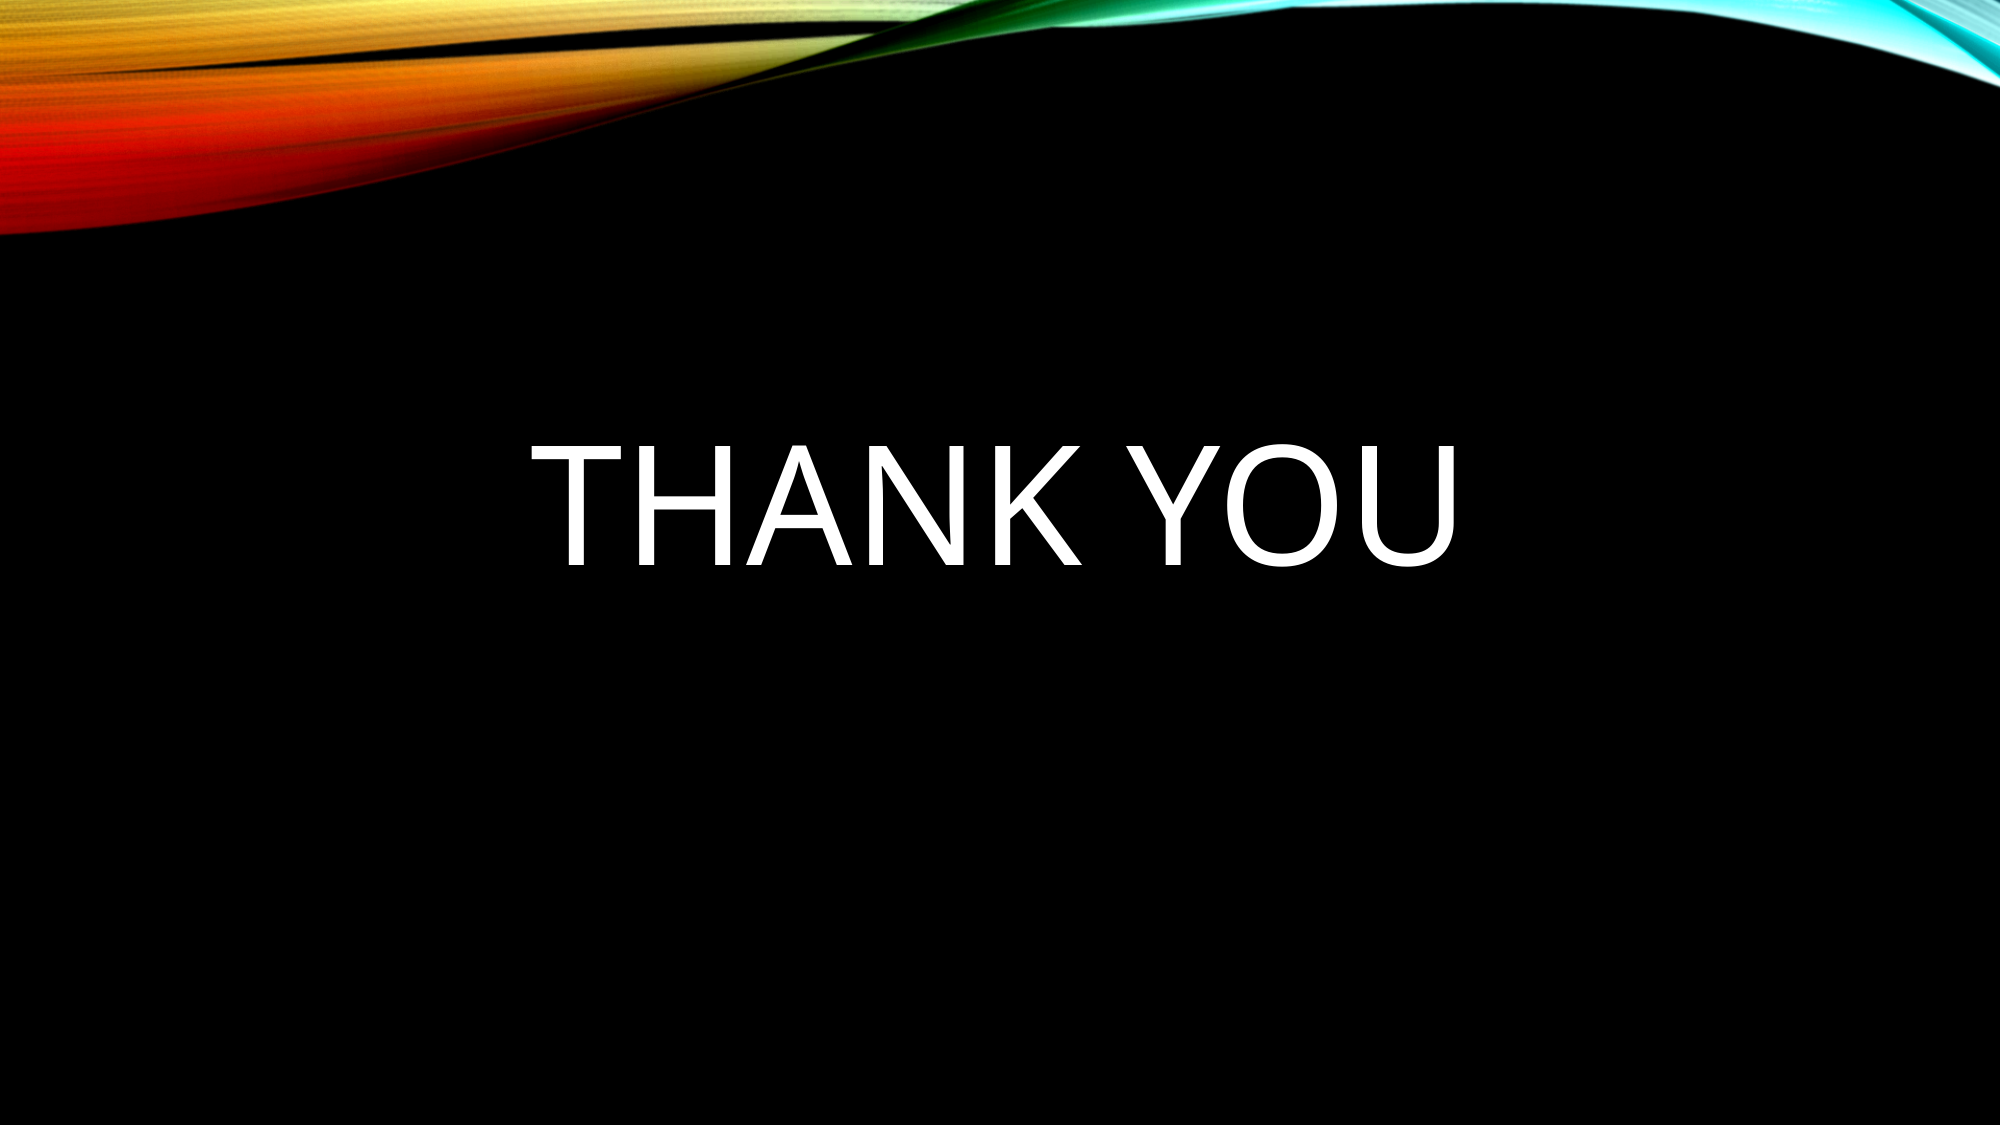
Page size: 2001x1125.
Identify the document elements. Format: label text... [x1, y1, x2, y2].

title Thank you [112, 405, 1888, 618]
picture [0, 0, 2000, 237]
